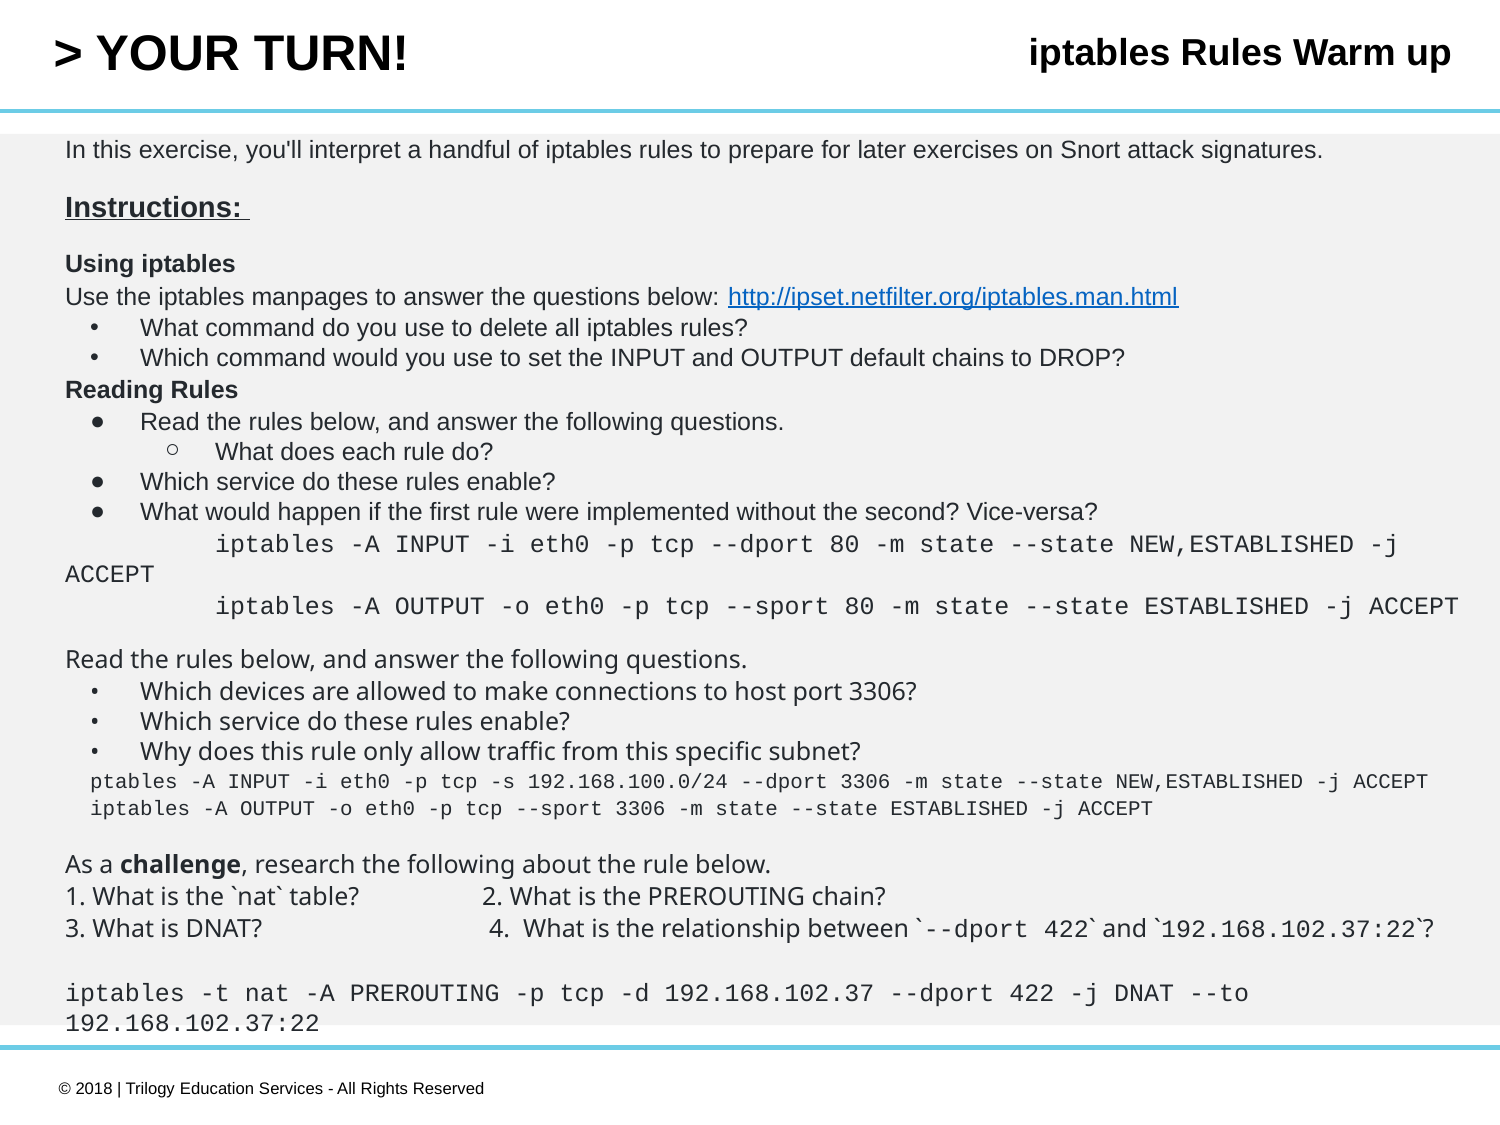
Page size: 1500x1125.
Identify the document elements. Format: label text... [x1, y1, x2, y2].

list In this exercise, you'll interpret a handful of iptables rules to prepare for later exercises on Snort attack signatures. Instructions: Using iptables Use the iptables manpages to answer the questions below: http://ipset.netfilter.org/iptables.man.html What command do you use to delete all iptables rules? Which command would you use to set the INPUT and OUTPUT default chains to DROP? Reading Rules Read the rules below, and answer the following questions. What does each rule do? Which service do these rules enable? What would happen if the first rule were implemented without the second? Vice-versa? iptables -A INPUT -i eth0 -p tcp --dport 80 -m state --state NEW,ESTABLISHED -j ACCEPT iptables -A OUTPUT -o eth0 -p tcp --sport 80 -m state --state ESTABLISHED -j ACCEPT Read the rules below, and answer the following questions. Which devices are allowed to make connections to host port 3306? Which service do these rules enable? Why does this rule only allow traffic from this specific subnet? ptables -A INPUT -i eth0 -p tcp -s 192.168.100.0/24 --dport 3306 -m state --state NEW,ESTABLISHED -j ACCEPT iptables -A OUTPUT -o eth0 -p tcp --sport 3306 -m state --state ESTABLISHED -j ACCEPT As a challenge, research the following about the rule below. 1. What is the `nat` table? 2. What is the PREROUTING chain? 3. What is DNAT? 4. What is the relationship between `--dport 422` and `192.168.102.37:22`? iptables -t nat -A PREROUTING -p tcp -d 192.168.102.37 --dport 422 -j DNAT --to 192.168.102.37:22 [50, 121, 1500, 1049]
list iptables Rules Warm up [675, 13, 1468, 81]
